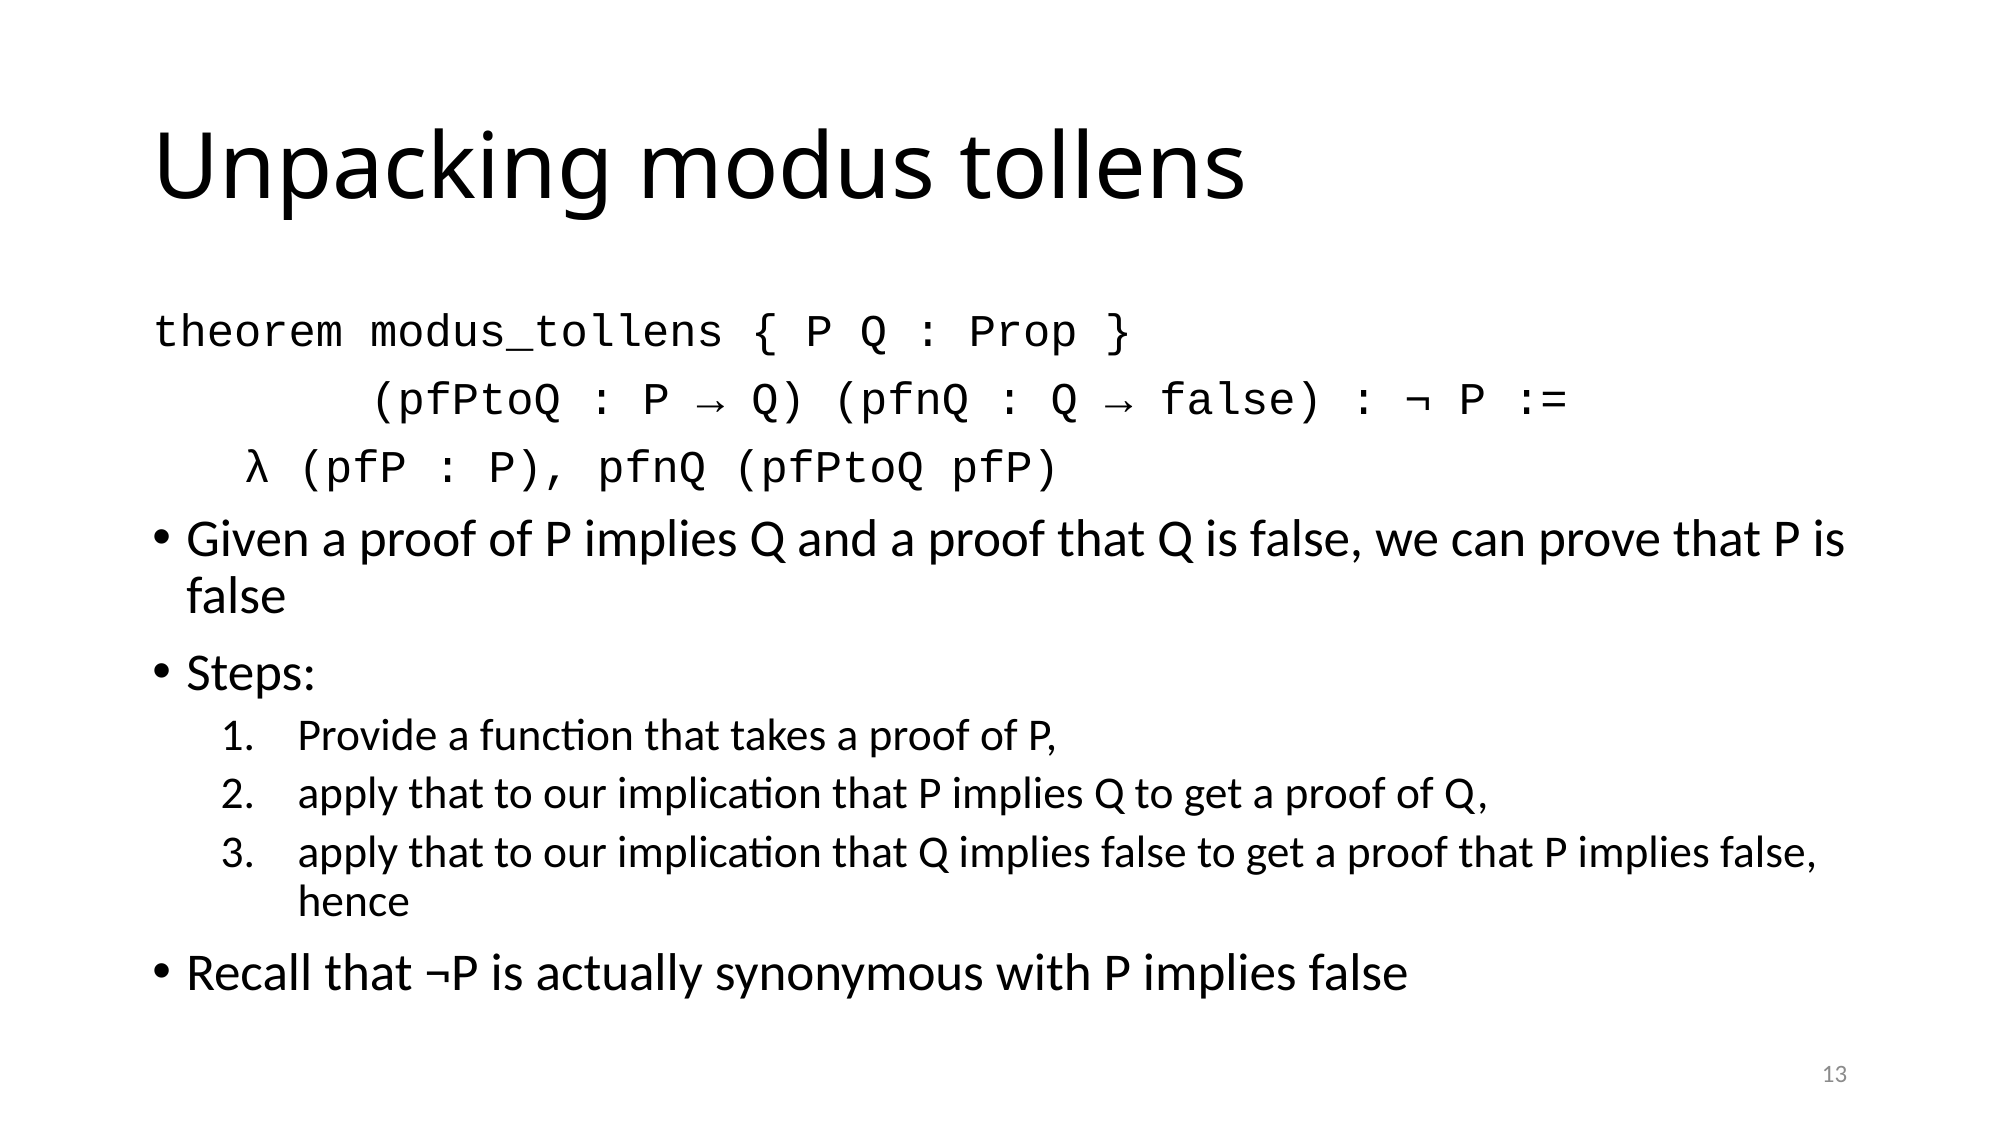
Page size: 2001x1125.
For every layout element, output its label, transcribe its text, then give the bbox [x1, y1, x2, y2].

slide_number 13 [1412, 1042, 1863, 1103]
title Unpacking modus tollens [137, 59, 1863, 278]
list theorem modus_tollens { P Q : Prop } (pfPtoQ : P → Q) (pfnQ : Q → false) : ¬ P := λ (pfP : P), pfnQ (pfPtoQ pfP) Given a proof of P implies Q and a proof that Q is false, we can prove that P is false Steps: Provide a function that takes a proof of P, apply that to our implication that P implies Q to get a proof of Q, apply that to our implication that Q implies false to get a proof that P implies false, hence Recall that ¬P is actually synonymous with P implies false [137, 299, 1863, 1014]
